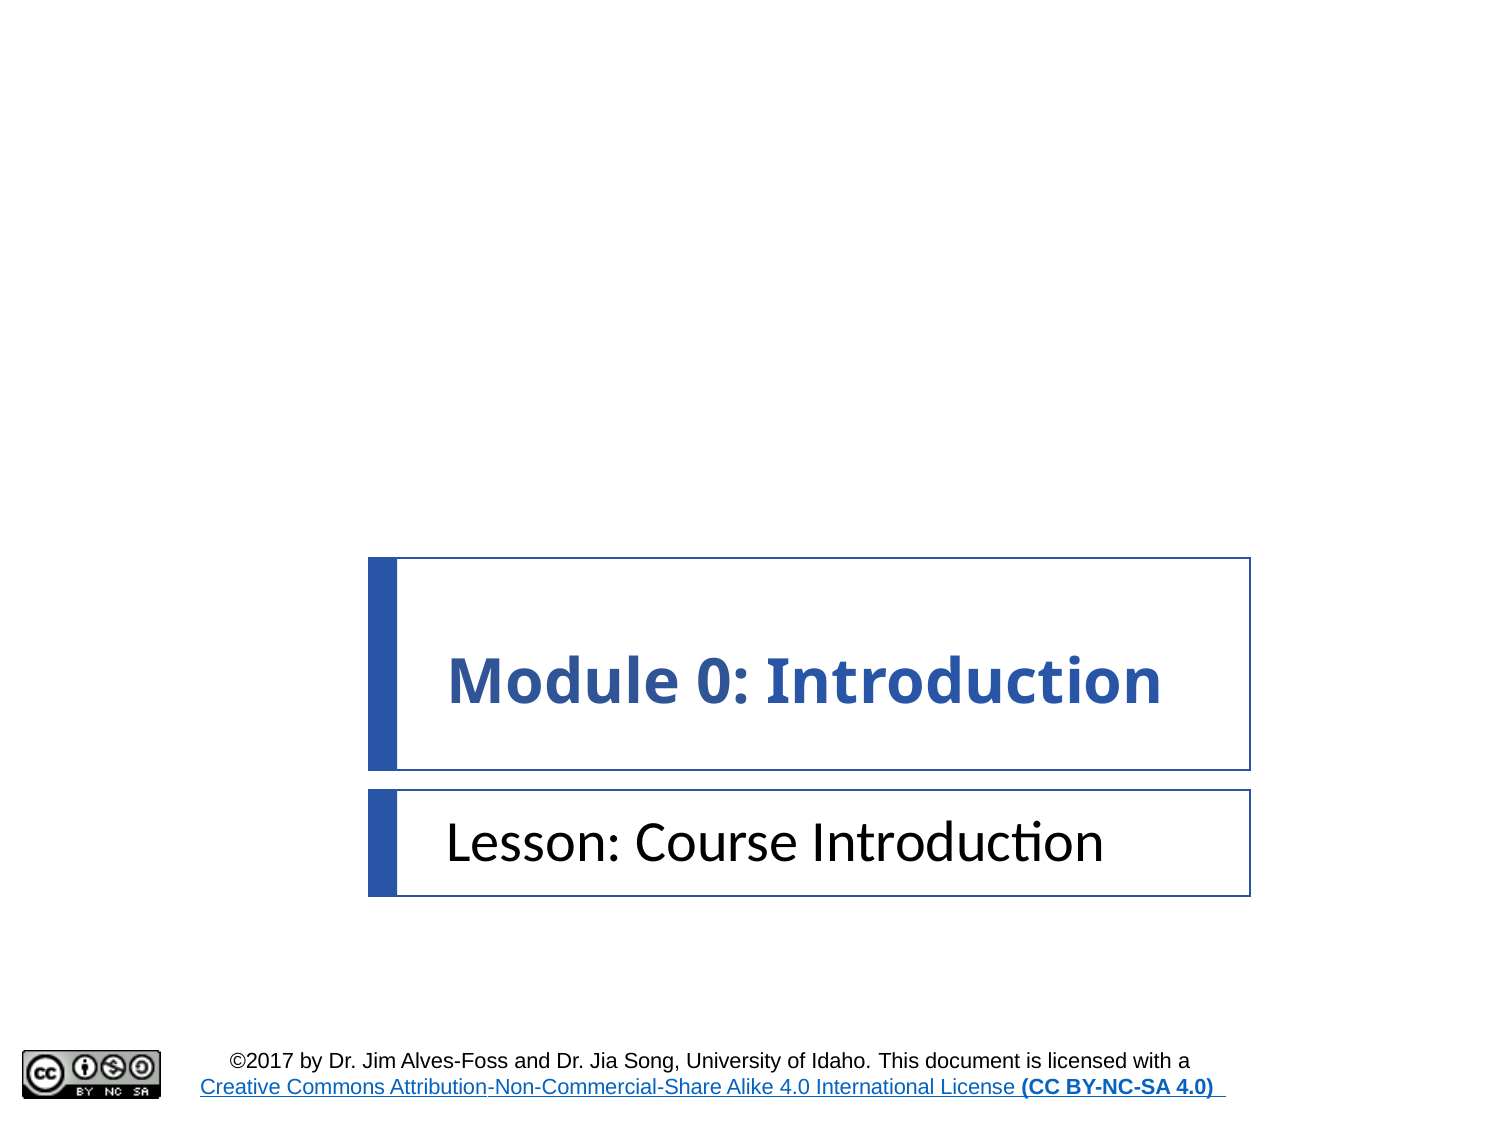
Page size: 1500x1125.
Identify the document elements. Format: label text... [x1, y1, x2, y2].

title Module 0: Introduction [431, 593, 1189, 726]
picture [22, 1050, 161, 1099]
list Lesson: Course Introduction [431, 819, 1124, 866]
